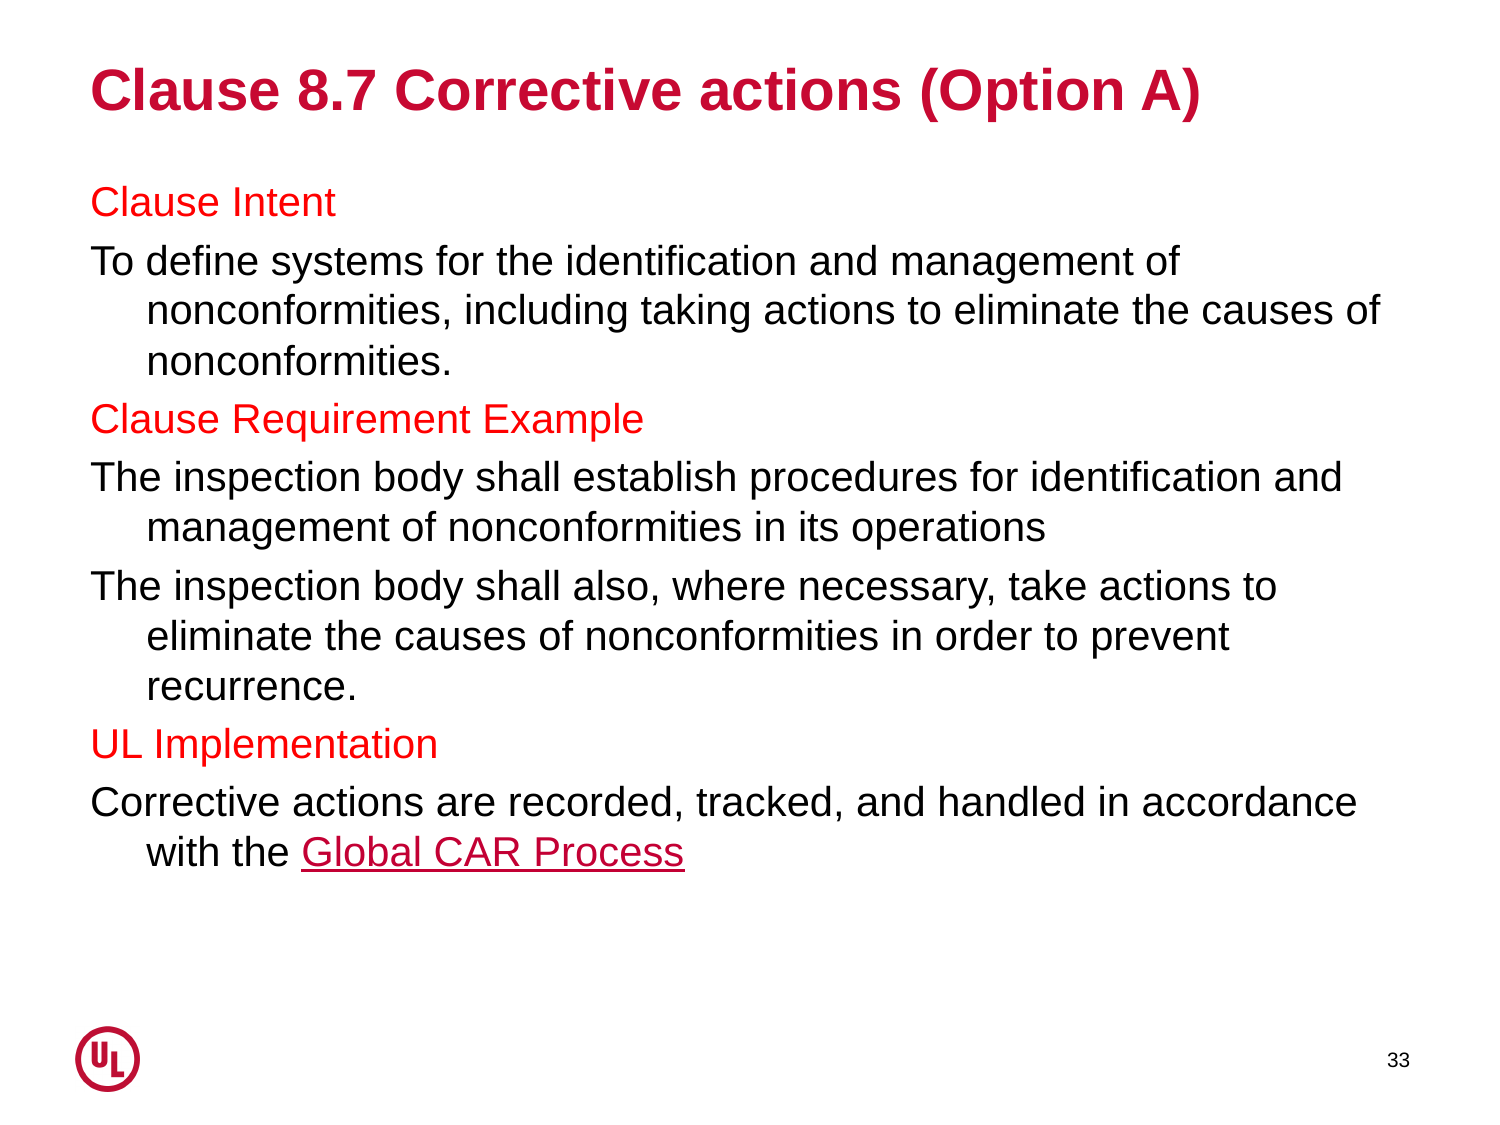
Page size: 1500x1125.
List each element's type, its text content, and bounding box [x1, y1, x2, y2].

title Clause 8.7 Corrective actions (Option A) [75, 45, 1425, 167]
slide_number 33 [1319, 1029, 1425, 1090]
picture [75, 1026, 140, 1092]
list Clause Intent To define systems for the identification and management of nonconformities, including taking actions to eliminate the causes of nonconformities. Clause Requirement Example The inspection body shall establish procedures for identification and management of nonconformities in its operations The inspection body shall also, where necessary, take actions to eliminate the causes of nonconformities in order to prevent recurrence. UL Implementation Corrective actions are recorded, tracked, and handled in accordance with the Global CAR Process [75, 167, 1425, 947]
